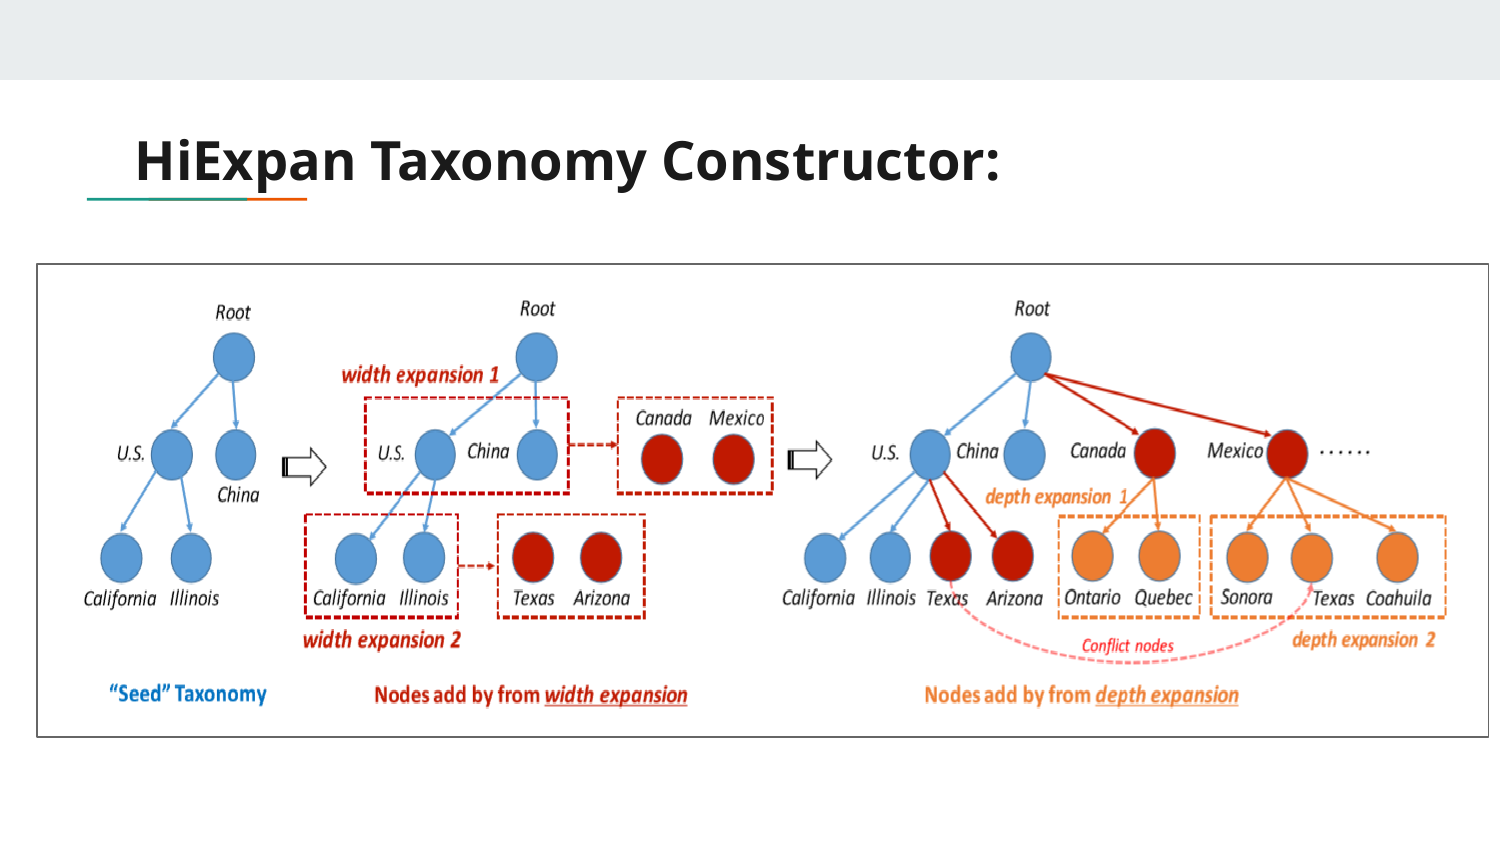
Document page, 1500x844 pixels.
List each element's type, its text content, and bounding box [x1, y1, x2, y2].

picture [37, 264, 1489, 737]
title HiExpan Taxonomy Constructor: [119, 111, 1381, 199]
